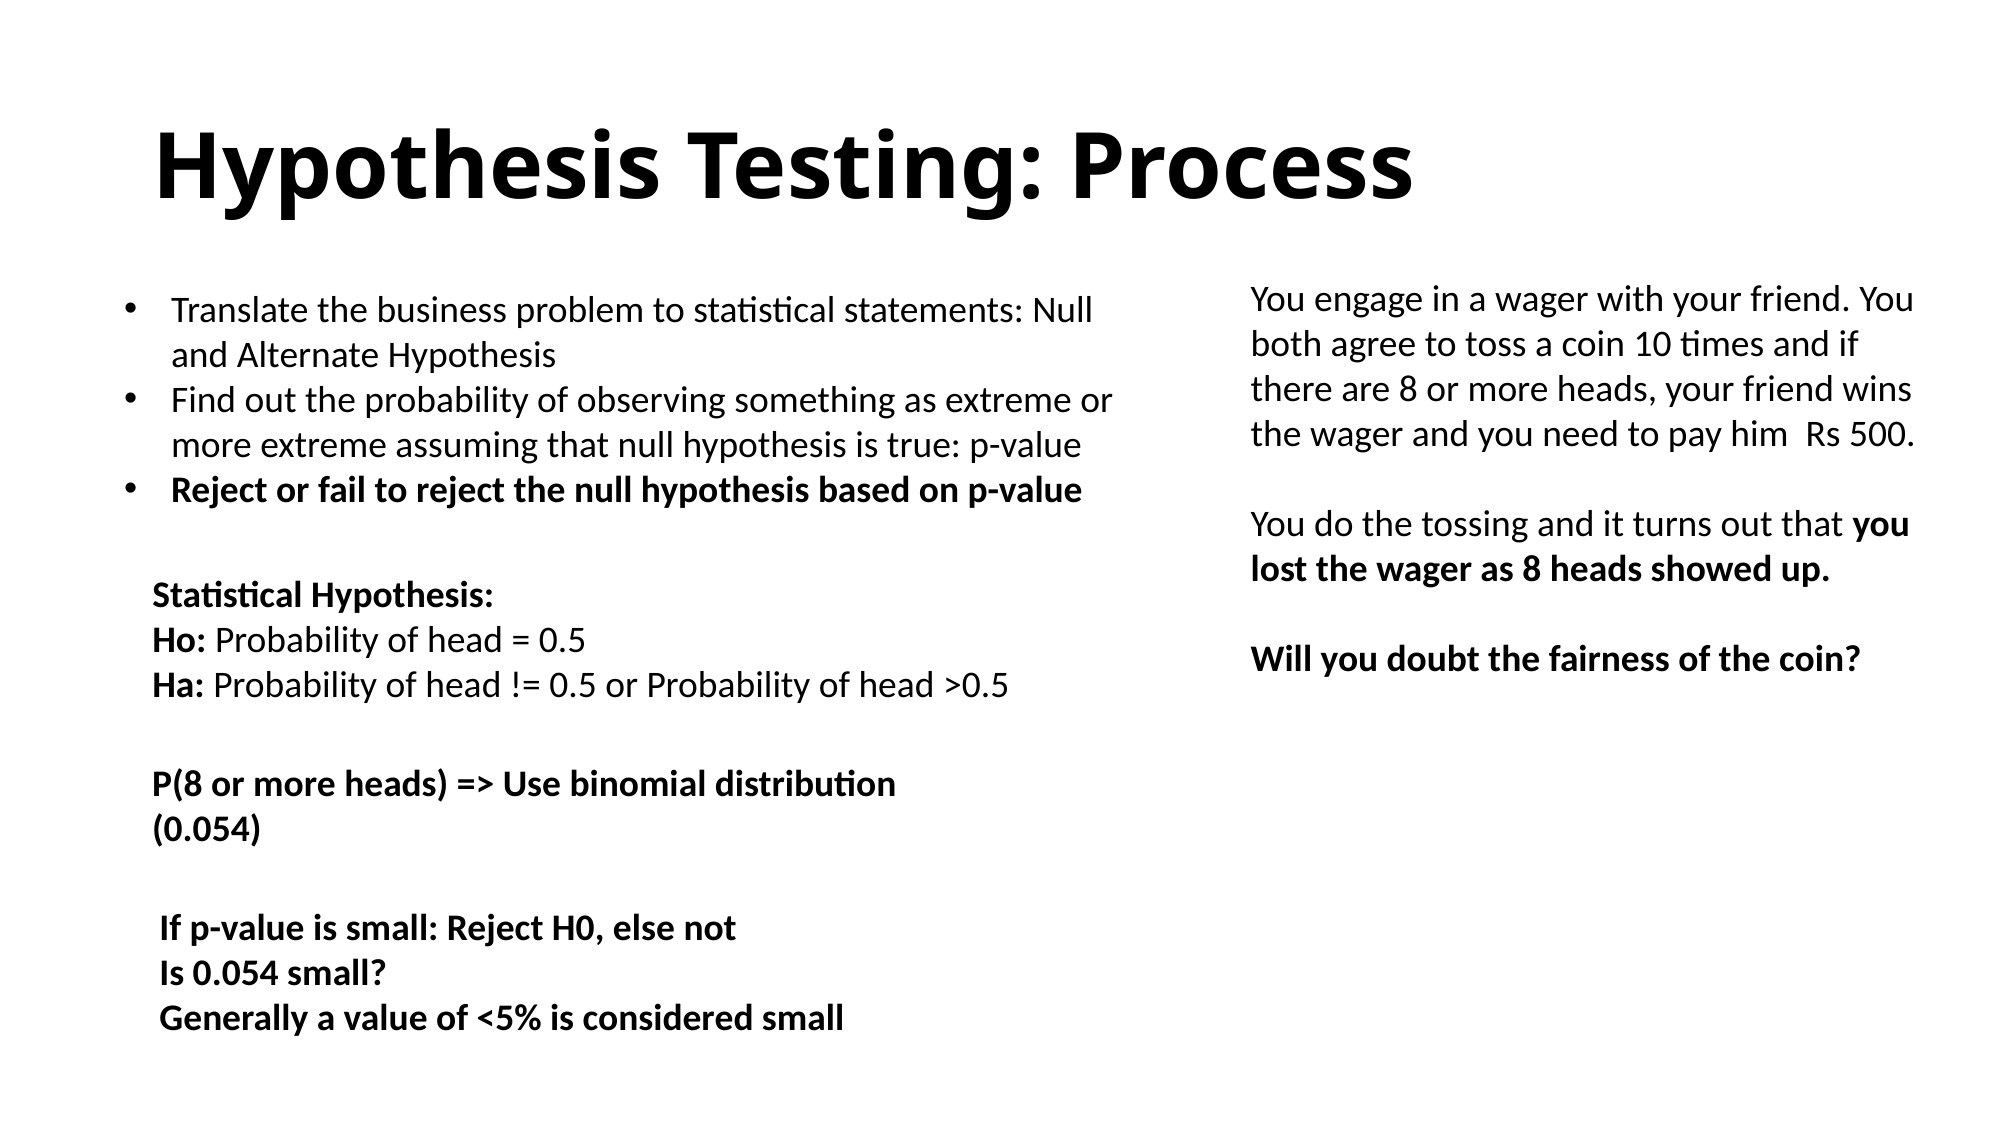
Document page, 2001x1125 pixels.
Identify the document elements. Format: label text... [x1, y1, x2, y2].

text_box You engage in a wager with your friend. You both agree to toss a coin 10 times and if there are 8 or more heads, your friend wins the wager and you need to pay him Rs 500. You do the tossing and it turns out that you lost the wager as 8 heads showed up. Will you doubt the fairness of the coin? [1235, 266, 1939, 867]
title Hypothesis Testing: Process [137, 59, 1863, 278]
text_box P(8 or more heads) => Use binomial distribution (0.054) [137, 751, 970, 857]
text_box Translate the business problem to statistical statements: Null and Alternate Hypothesis Find out the probability of observing something as extreme or more extreme assuming that null hypothesis is true: p-value Reject or fail to reject the null hypothesis based on p-value [109, 277, 1160, 517]
text_box If p-value is small: Reject H0, else not Is 0.054 small? Generally a value of <5% is considered small [144, 895, 977, 1046]
text_box Statistical Hypothesis: Ho: Probability of head = 0.5 Ha: Probability of head != 0.5 or Probability of head >0.5 [137, 562, 1064, 713]
